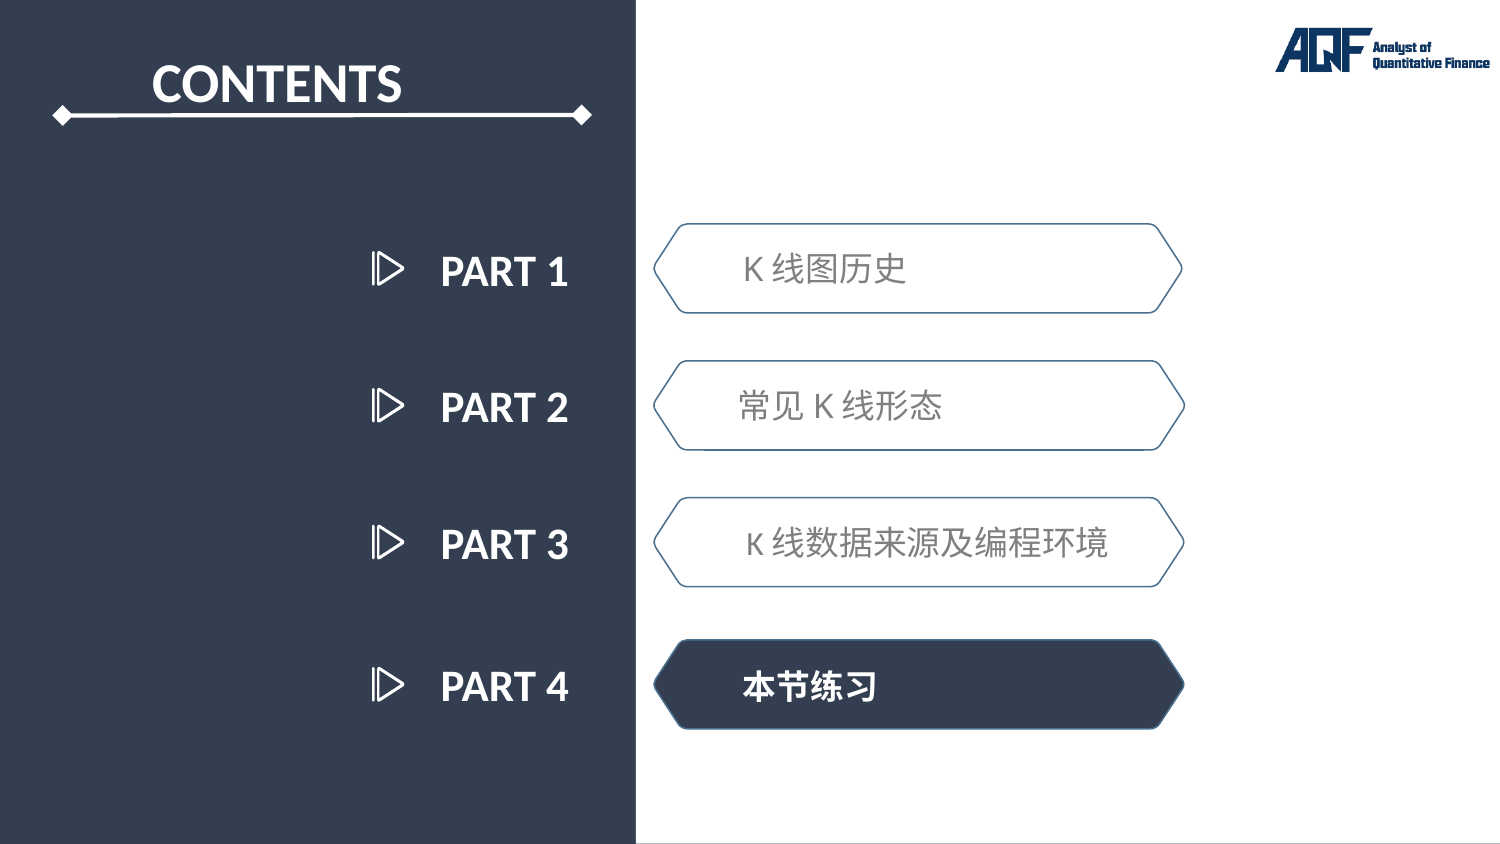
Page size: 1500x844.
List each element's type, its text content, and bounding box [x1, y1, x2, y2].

text_box K线图历史 [727, 240, 1046, 296]
text_box PART 3 [425, 507, 654, 577]
text_box [654, 223, 1182, 313]
text_box [377, 667, 405, 702]
text_box [653, 360, 1185, 451]
text_box PART 1 [425, 233, 654, 303]
text_box [654, 497, 1184, 587]
text_box PART 4 [425, 649, 654, 719]
text_box PART 2 [425, 370, 654, 440]
text_box 本节练习 [727, 658, 1101, 714]
text_box 常见K线形态 [722, 377, 959, 433]
picture [1252, 2, 1500, 102]
text_box K线数据来源及编程环境 [731, 514, 1125, 570]
text_box [377, 387, 405, 423]
text_box [653, 639, 1184, 729]
text_box [377, 251, 405, 286]
text_box [377, 524, 405, 560]
